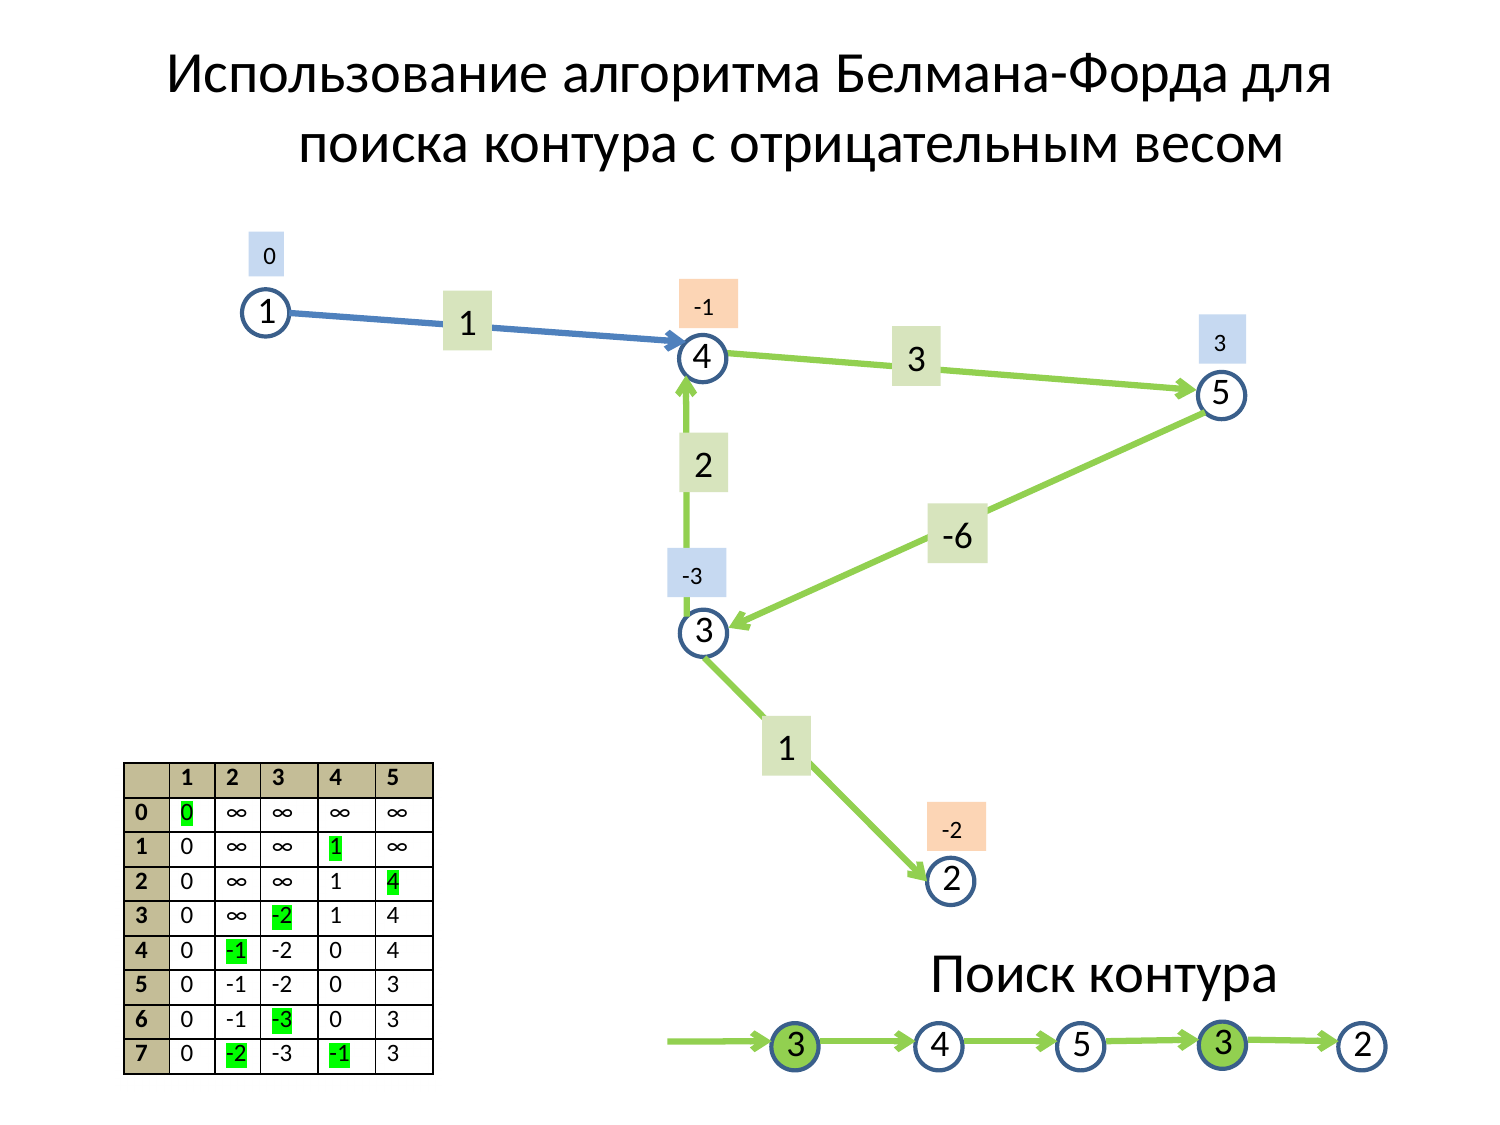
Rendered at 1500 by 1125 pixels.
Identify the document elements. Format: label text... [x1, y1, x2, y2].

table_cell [319, 971, 375, 1004]
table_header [125, 764, 169, 797]
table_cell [216, 799, 260, 831]
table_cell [170, 1040, 214, 1073]
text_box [248, 231, 284, 277]
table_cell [170, 868, 214, 900]
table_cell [216, 971, 260, 1004]
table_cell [376, 1006, 432, 1038]
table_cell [170, 799, 214, 831]
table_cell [319, 902, 375, 935]
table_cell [216, 833, 260, 866]
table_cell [261, 799, 317, 831]
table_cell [319, 868, 375, 900]
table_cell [125, 1006, 169, 1038]
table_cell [170, 937, 214, 969]
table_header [261, 764, 317, 797]
table_cell 1 [1107, 1042, 1196, 1047]
table_cell 1 [1248, 1042, 1337, 1047]
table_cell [376, 799, 432, 831]
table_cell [125, 799, 169, 831]
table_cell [125, 937, 169, 969]
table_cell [125, 971, 169, 1004]
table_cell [216, 1040, 260, 1073]
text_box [239, 278, 1248, 908]
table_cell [261, 971, 317, 1004]
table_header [170, 764, 214, 797]
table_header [216, 764, 260, 797]
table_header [376, 764, 432, 797]
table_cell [170, 902, 214, 935]
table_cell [170, 1006, 214, 1038]
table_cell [376, 833, 432, 866]
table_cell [376, 1040, 432, 1073]
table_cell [125, 902, 169, 935]
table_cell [319, 833, 375, 866]
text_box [666, 928, 1459, 1073]
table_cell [376, 902, 432, 935]
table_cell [261, 937, 317, 969]
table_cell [216, 902, 260, 935]
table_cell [125, 833, 169, 866]
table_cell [261, 833, 317, 866]
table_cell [261, 868, 317, 900]
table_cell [319, 1006, 375, 1038]
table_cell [376, 971, 432, 1004]
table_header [319, 764, 375, 797]
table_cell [170, 833, 214, 866]
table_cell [170, 971, 214, 1004]
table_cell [125, 868, 169, 900]
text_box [112, 7, 1388, 202]
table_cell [216, 937, 260, 969]
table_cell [319, 937, 375, 969]
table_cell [319, 799, 375, 831]
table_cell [216, 1006, 260, 1038]
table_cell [376, 868, 432, 900]
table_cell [125, 1040, 169, 1073]
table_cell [261, 902, 317, 935]
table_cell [261, 1006, 317, 1038]
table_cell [376, 937, 432, 969]
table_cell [319, 1040, 375, 1073]
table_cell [216, 868, 260, 900]
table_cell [261, 1040, 317, 1073]
